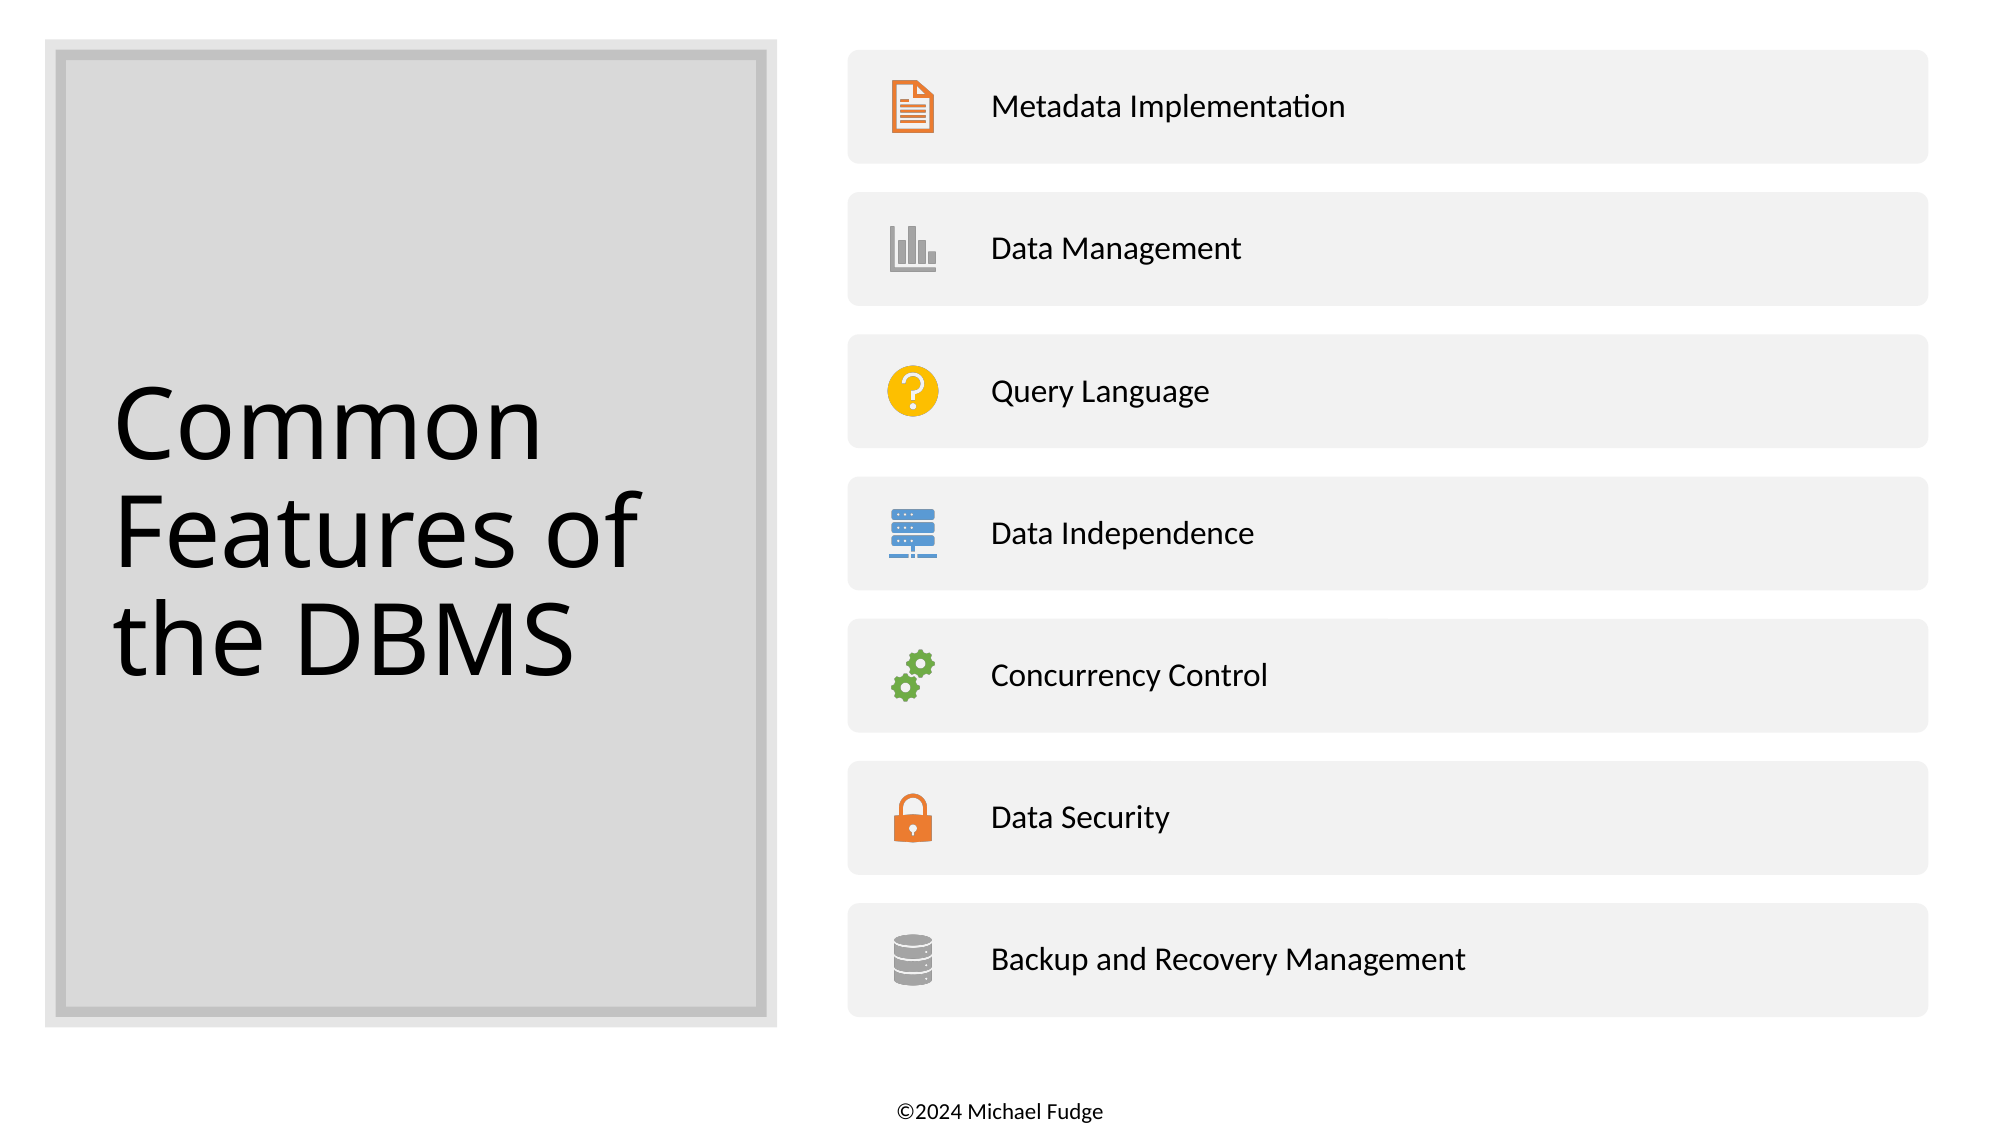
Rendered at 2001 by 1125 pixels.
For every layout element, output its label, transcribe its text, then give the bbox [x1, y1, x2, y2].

title Common Features of the DBMS [97, 104, 722, 967]
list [847, 49, 1929, 1018]
text_box [54, 49, 768, 1018]
